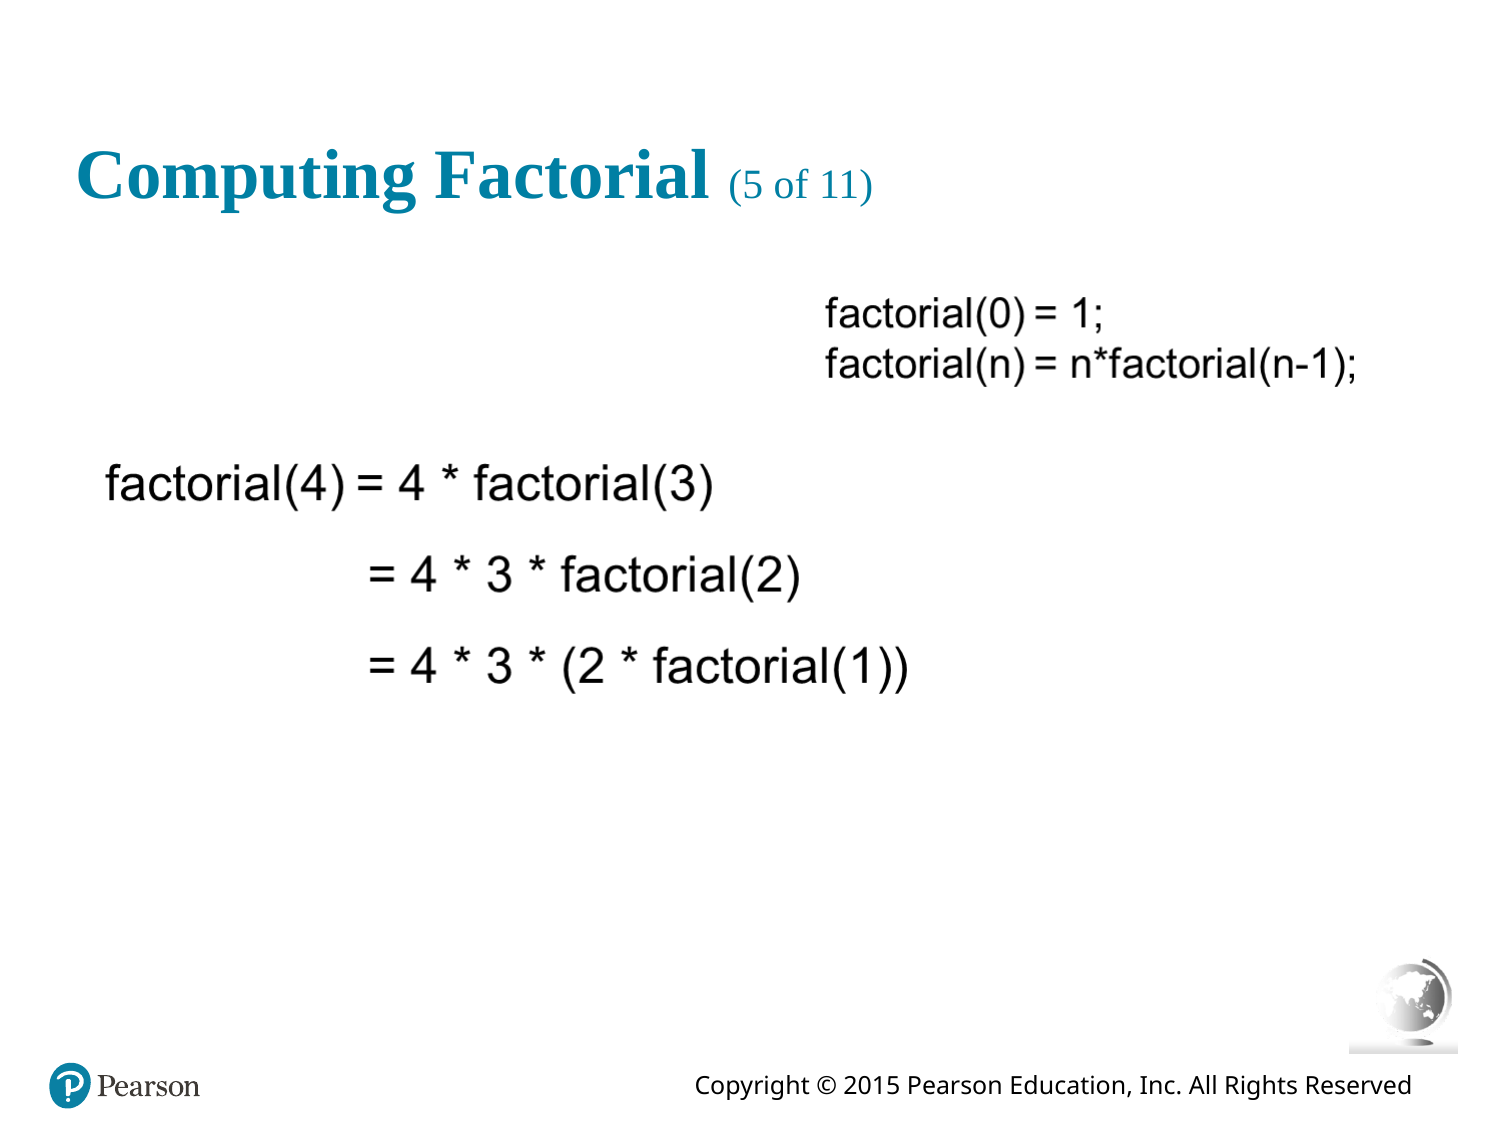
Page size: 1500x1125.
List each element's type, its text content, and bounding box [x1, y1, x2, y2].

picture [799, 274, 1382, 414]
title Computing Factorial (5 of 11) [75, 35, 1425, 213]
picture [74, 437, 950, 725]
picture [1349, 955, 1458, 1054]
